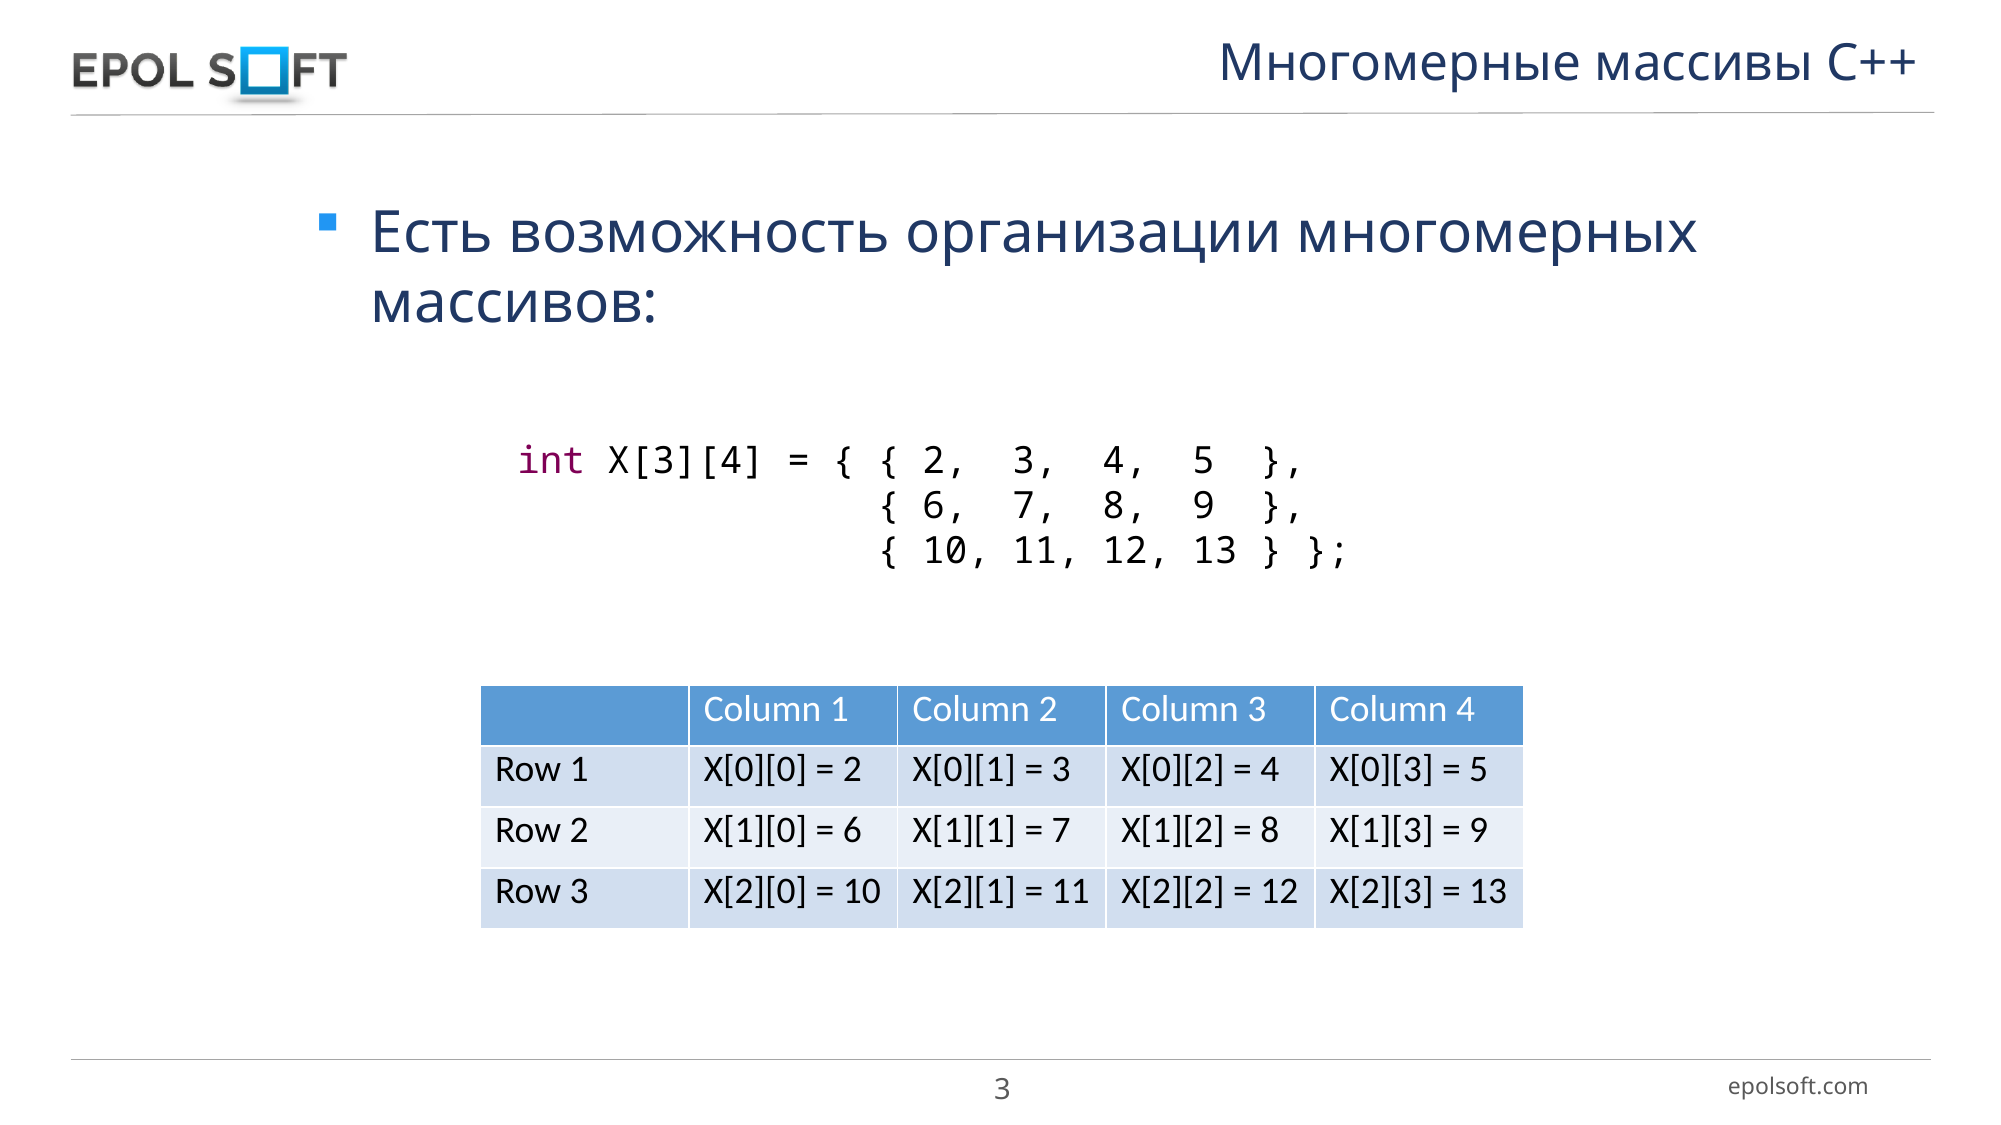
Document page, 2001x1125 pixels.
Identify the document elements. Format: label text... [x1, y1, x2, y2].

table_cell X[0][0] = 2 [690, 747, 897, 806]
table_cell X[1][3] = 9 [1316, 808, 1523, 867]
table_cell X[1][0] = 6 [690, 808, 897, 867]
table_cell X[0][2] = 4 [1107, 747, 1314, 806]
table_cell X[2][3] = 13 [1316, 869, 1523, 928]
list 3 [753, 1063, 1252, 1117]
text_box int X[3][4] = { { 2, 3, 4, 5 }, { 6, 7, 8, 9 }, { 10, 11, 12, 13 } }; [480, 428, 1481, 579]
table_cell Row 3 [481, 869, 688, 928]
table_cell X[2][2] = 12 [1107, 869, 1314, 928]
table_cell Row 2 [481, 808, 688, 867]
table_cell X[1][1] = 7 [898, 808, 1105, 867]
table_header Column 3 [1107, 686, 1314, 745]
table_header [481, 686, 688, 745]
list Многомерные массивы С++ [371, 28, 1933, 100]
table_cell X[0][1] = 3 [898, 747, 1105, 806]
table_header Column 2 [898, 686, 1105, 745]
table_cell X[0][3] = 5 [1316, 747, 1523, 806]
table_cell X[2][0] = 10 [690, 869, 897, 928]
picture [71, 45, 349, 113]
table_cell Row 1 [481, 747, 688, 806]
list Есть возможность организации многомерных массивов: [299, 186, 1865, 360]
table_header Column 4 [1316, 686, 1523, 745]
table_header Column 1 [690, 686, 897, 745]
table_cell X[1][2] = 8 [1107, 808, 1314, 867]
table_cell X[2][1] = 11 [898, 869, 1105, 928]
